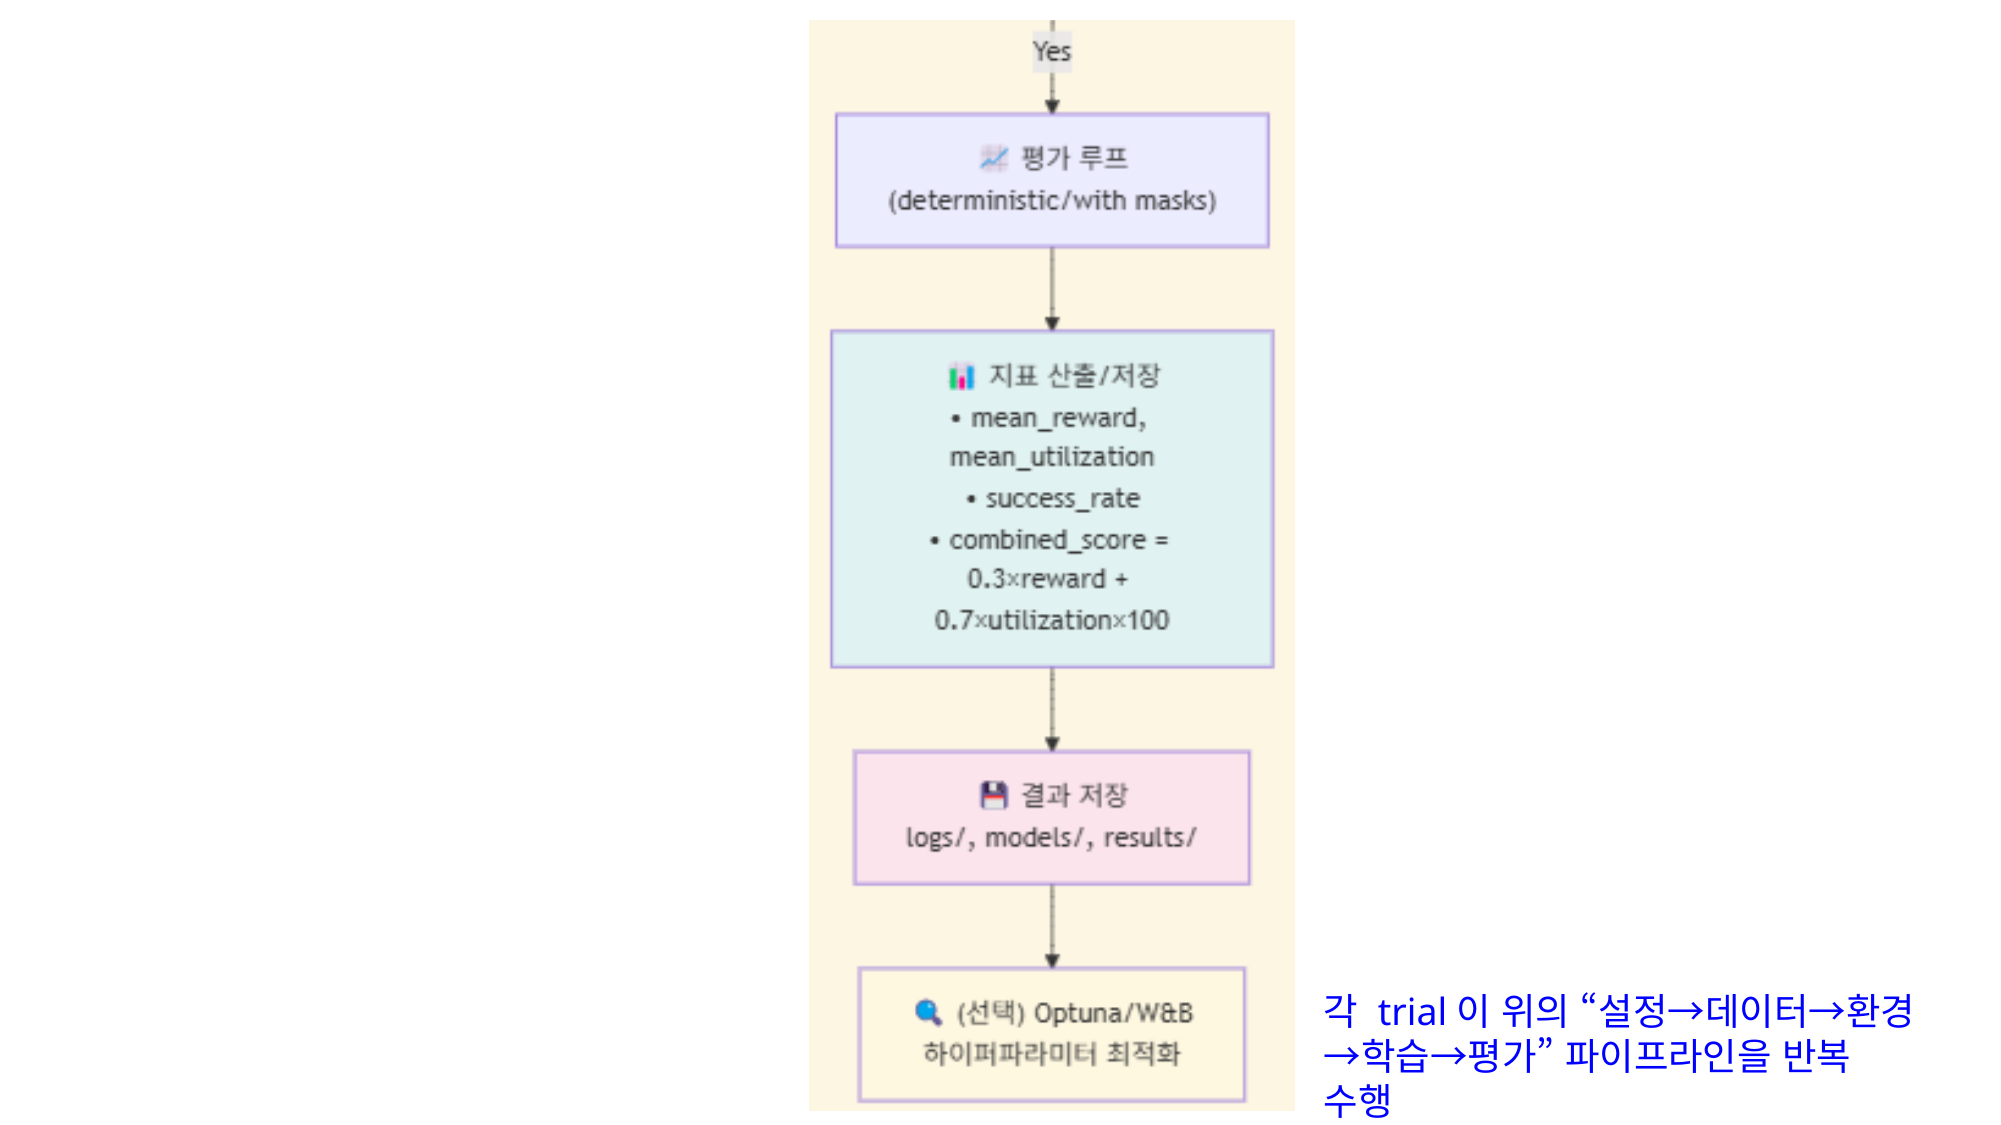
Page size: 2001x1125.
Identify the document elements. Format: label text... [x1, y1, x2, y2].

text_box 각 trial이 위의 “설정→데이터→환경→학습→평가” 파이프라인을 반복 수행 [1309, 980, 1946, 1125]
picture [809, 20, 1295, 1111]
